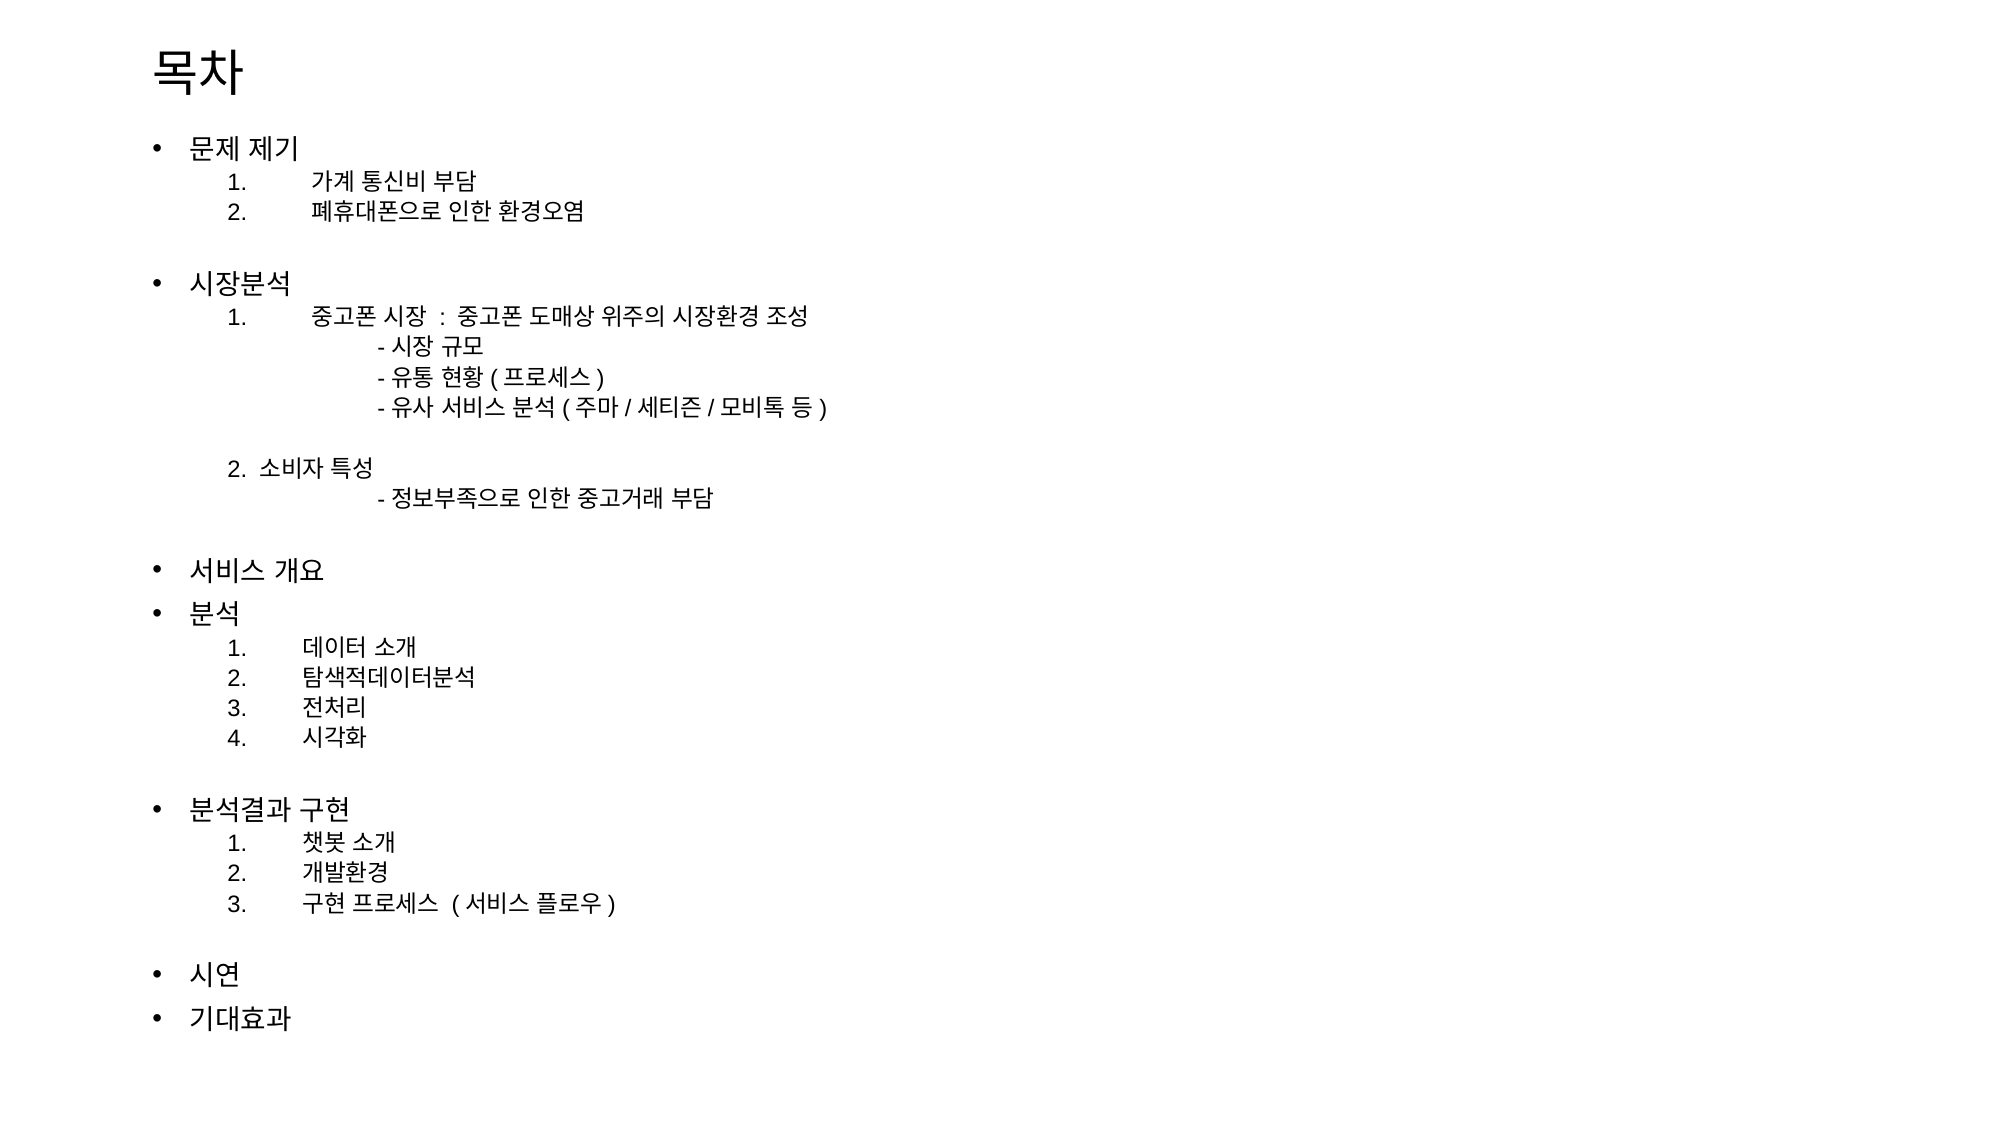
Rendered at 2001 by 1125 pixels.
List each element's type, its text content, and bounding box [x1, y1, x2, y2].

title 목차 [137, 40, 1863, 115]
list 문제 제기 가계 통신비 부담 폐휴대폰으로 인한 환경오염 시장분석 중고폰 시장 : 중고폰 도매상 위주의 시장환경 조성 -시장 규모 -유통 현황(프로세스) -유사 서비스 분석(주마/세티즌/모비톡 등) 2. 소비자 특성 -정보부족으로 인한 중고거래 부담 서비스 개요 분석 데이터 소개 탐색적데이터분석 전처리 시각화 분석결과 구현 챗봇 소개 개발환경 구현 프로세스 (서비스 플로우) 시연 기대효과 [137, 133, 1863, 1105]
